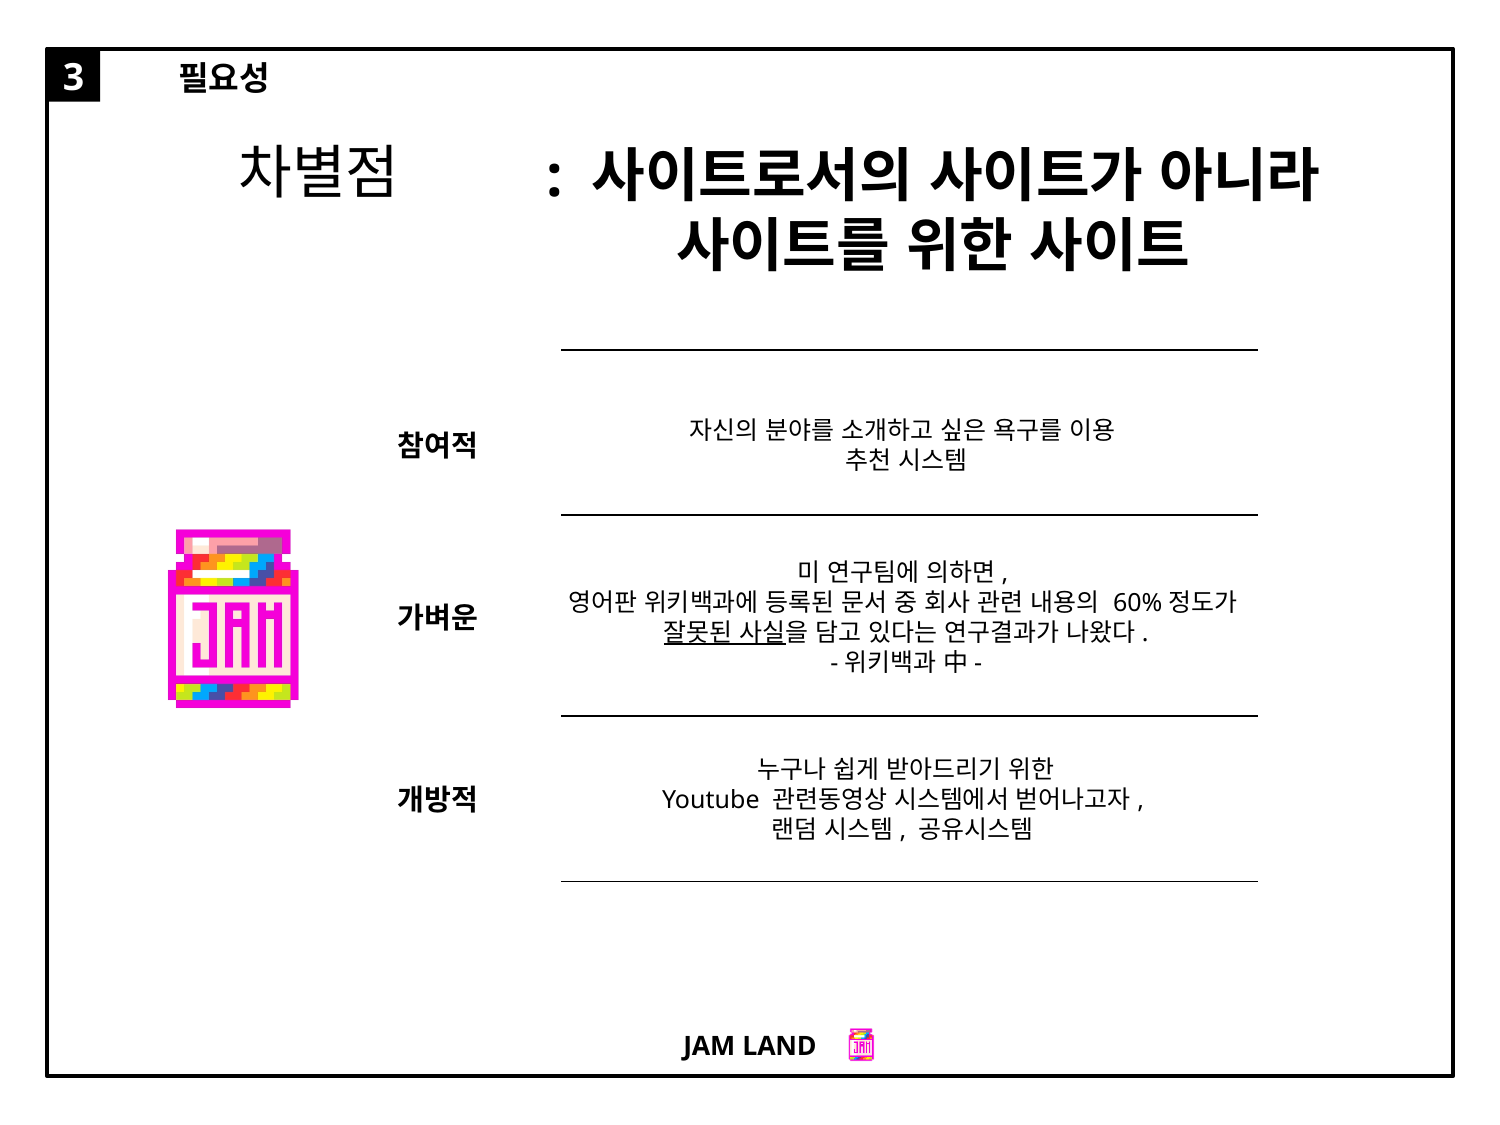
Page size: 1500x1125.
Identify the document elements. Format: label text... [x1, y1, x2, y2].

text_box 누구나 쉽게 받아드리기 위한 Youtube 관련동영상 시스템에서 벋어나고자, 랜덤 시스템, 공유시스템 [469, 715, 1344, 882]
picture [135, 520, 331, 717]
text_box 필요성 [100, 48, 349, 105]
text_box 개방적 [276, 751, 469, 846]
text_box : 사이트로서의 사이트가 아니라 사이트를 위한 사이트 [490, 160, 1376, 256]
text_box 가벼운 [335, 569, 469, 664]
text_box [45, 47, 1455, 1078]
text_box 차별점 [88, 123, 550, 218]
text_box 자신의 분야를 소개하고 싶은 욕구를 이용 추천 시스템 [469, 361, 1344, 527]
picture [842, 1026, 879, 1063]
text_box 미 연구팀에 의하면, 영어판 위키백과에 등록된 문서 중 회사 관련 내용의 60%정도가 잘못된 사실을 담고 있다는 연구결과가 나왔다. -위키백과 中- [469, 533, 1344, 699]
text_box 참여적 [276, 397, 469, 492]
title JAM LAND [614, 1020, 886, 1068]
text_box 3 [45, 47, 102, 104]
